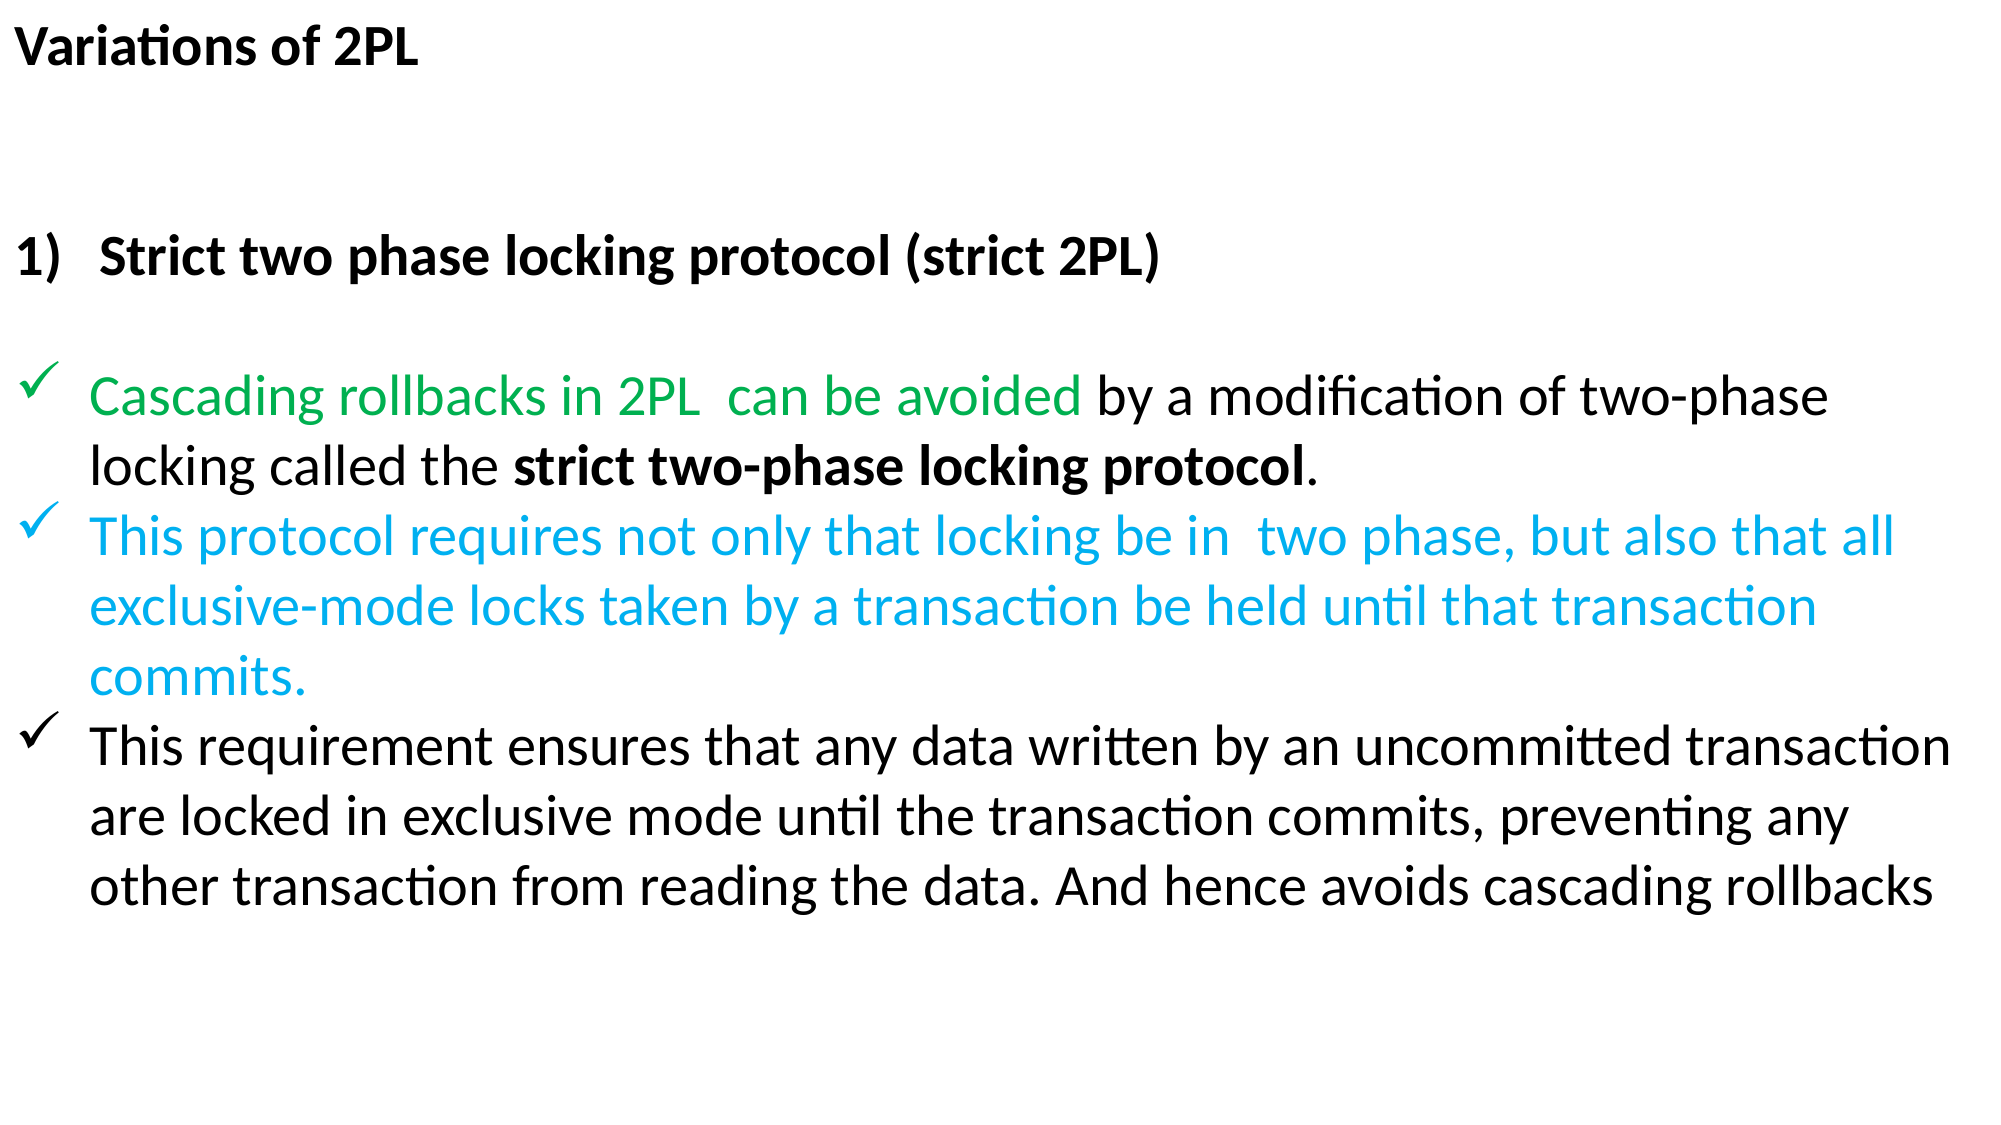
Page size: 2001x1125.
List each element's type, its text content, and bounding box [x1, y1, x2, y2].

text_box Variations of 2PL Strict two phase locking protocol (strict 2PL) Cascading rollbacks in 2PL can be avoided by a modification of two-phase locking called the strict two-phase locking protocol. This protocol requires not only that locking be in two phase, but also that all exclusive-mode locks taken by a transaction be held until that transaction commits. This requirement ensures that any data written by an uncommitted transaction are locked in exclusive mode until the transaction commits, preventing any other transaction from reading the data. And hence avoids cascading rollbacks [0, 0, 2000, 925]
